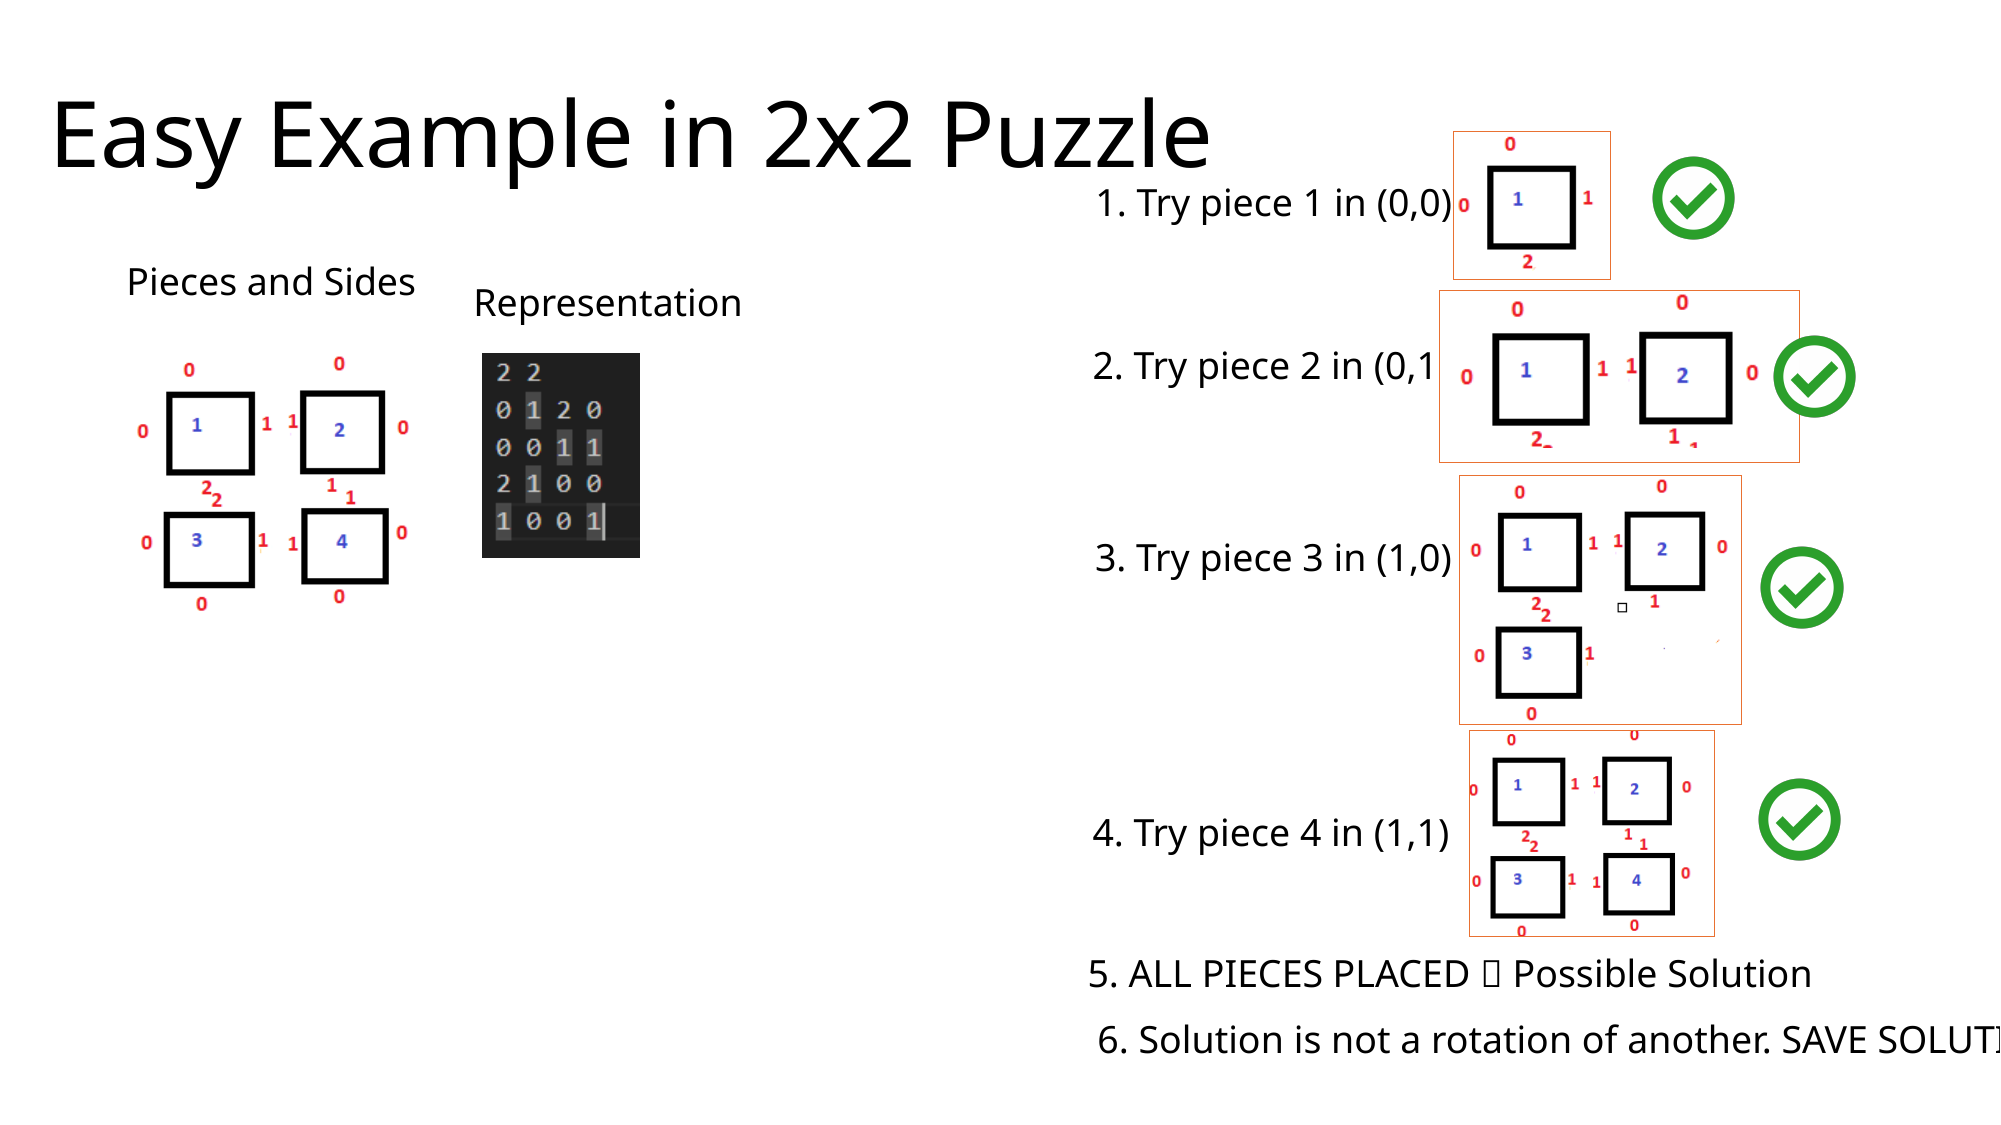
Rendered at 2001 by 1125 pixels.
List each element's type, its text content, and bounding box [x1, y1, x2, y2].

picture [1458, 474, 1742, 725]
picture [1453, 130, 1611, 280]
picture [1469, 729, 1716, 938]
text_box Pieces and Sides [111, 250, 432, 311]
picture [1439, 289, 1857, 463]
picture [1650, 155, 1736, 241]
text_box 5. ALL PIECES PLACED  Possible Solution [1072, 943, 1828, 1003]
picture [481, 352, 641, 559]
text_box 3. Try piece 3 in (1,0) [1080, 526, 1458, 587]
picture [117, 352, 426, 616]
text_box 2. Try piece 2 in (0,1) [1077, 334, 1439, 395]
picture [1758, 544, 1845, 631]
picture [1756, 776, 1843, 863]
text_box 1. Try piece 1 in (0,0) [1080, 171, 1453, 231]
text_box Representation [458, 271, 758, 332]
text_box 6. Solution is not a rotation of another. SAVE SOLUTION [1082, 1009, 2000, 1069]
text_box 4. Try piece 4 in (1,1) [1077, 801, 1465, 862]
title Easy Example in 2x2 Puzzle [34, 28, 1760, 247]
